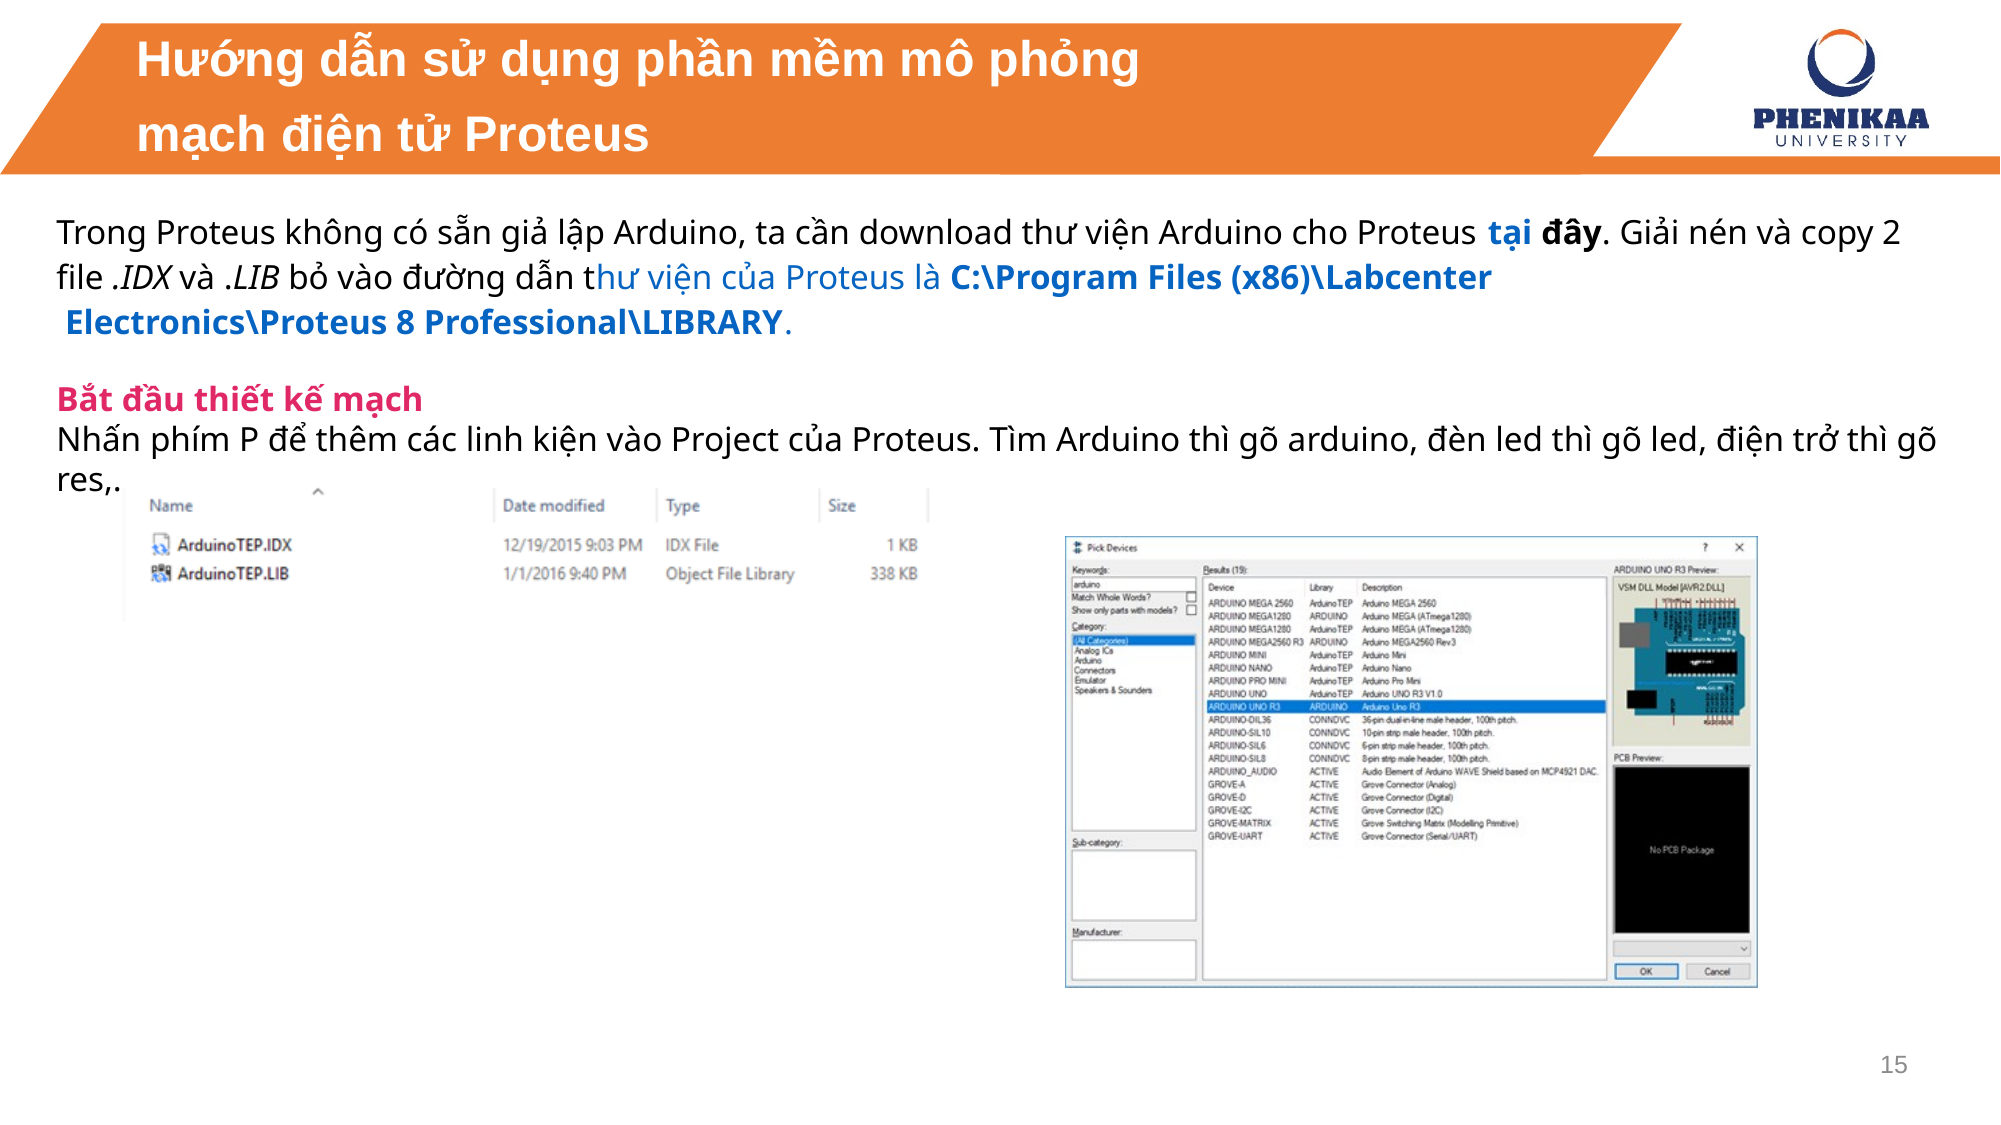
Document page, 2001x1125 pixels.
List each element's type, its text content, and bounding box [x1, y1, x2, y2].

slide_number 15 [1840, 1033, 1924, 1094]
list Hướng dẫn sử dụng phần mềm mô phỏng mạch điện tử Proteus [121, 38, 1958, 158]
picture [121, 479, 1758, 988]
picture [1752, 26, 1930, 38]
text_box Trong Proteus không có sẵn giả lập Arduino, ta cần download thư viện Arduino cho Proteus tại đây. Giải nén và copy 2 file .IDX và .LIB bỏ vào đường dẫn thư viện của Proteus là C:\Program Files (x86)\Labcenter Electronics\Proteus 8 Professional\LIBRARY. Bắt đầu thiết kế mạch Nhấn phím P để thêm các linh kiện vào Project của Proteus. Tìm Arduino thì gõ arduino, đèn led thì gõ led, điện trở thì gõ res,… [56, 210, 1968, 541]
